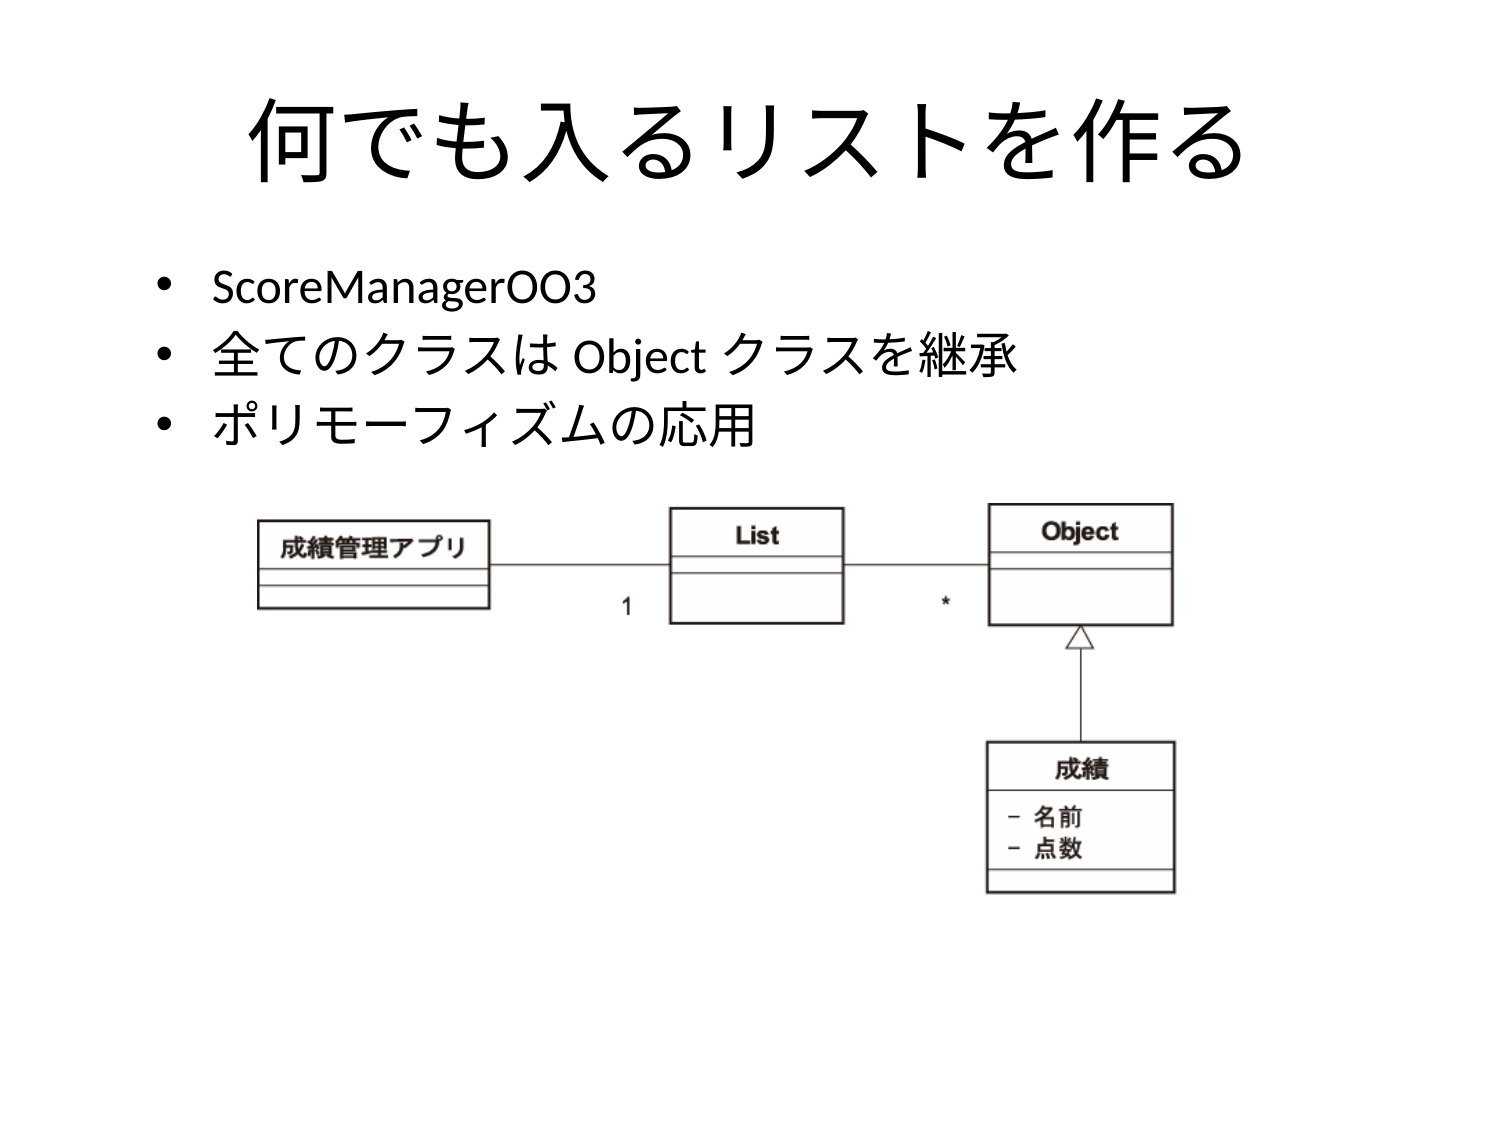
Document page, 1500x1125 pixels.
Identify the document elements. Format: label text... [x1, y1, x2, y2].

list ScoreManagerOO3 全てのクラスはObjectクラスを継承 ポリモーフィズムの応用 [140, 246, 1435, 990]
title 何でも入るリストを作る [75, 45, 1425, 233]
picture [257, 503, 1177, 895]
